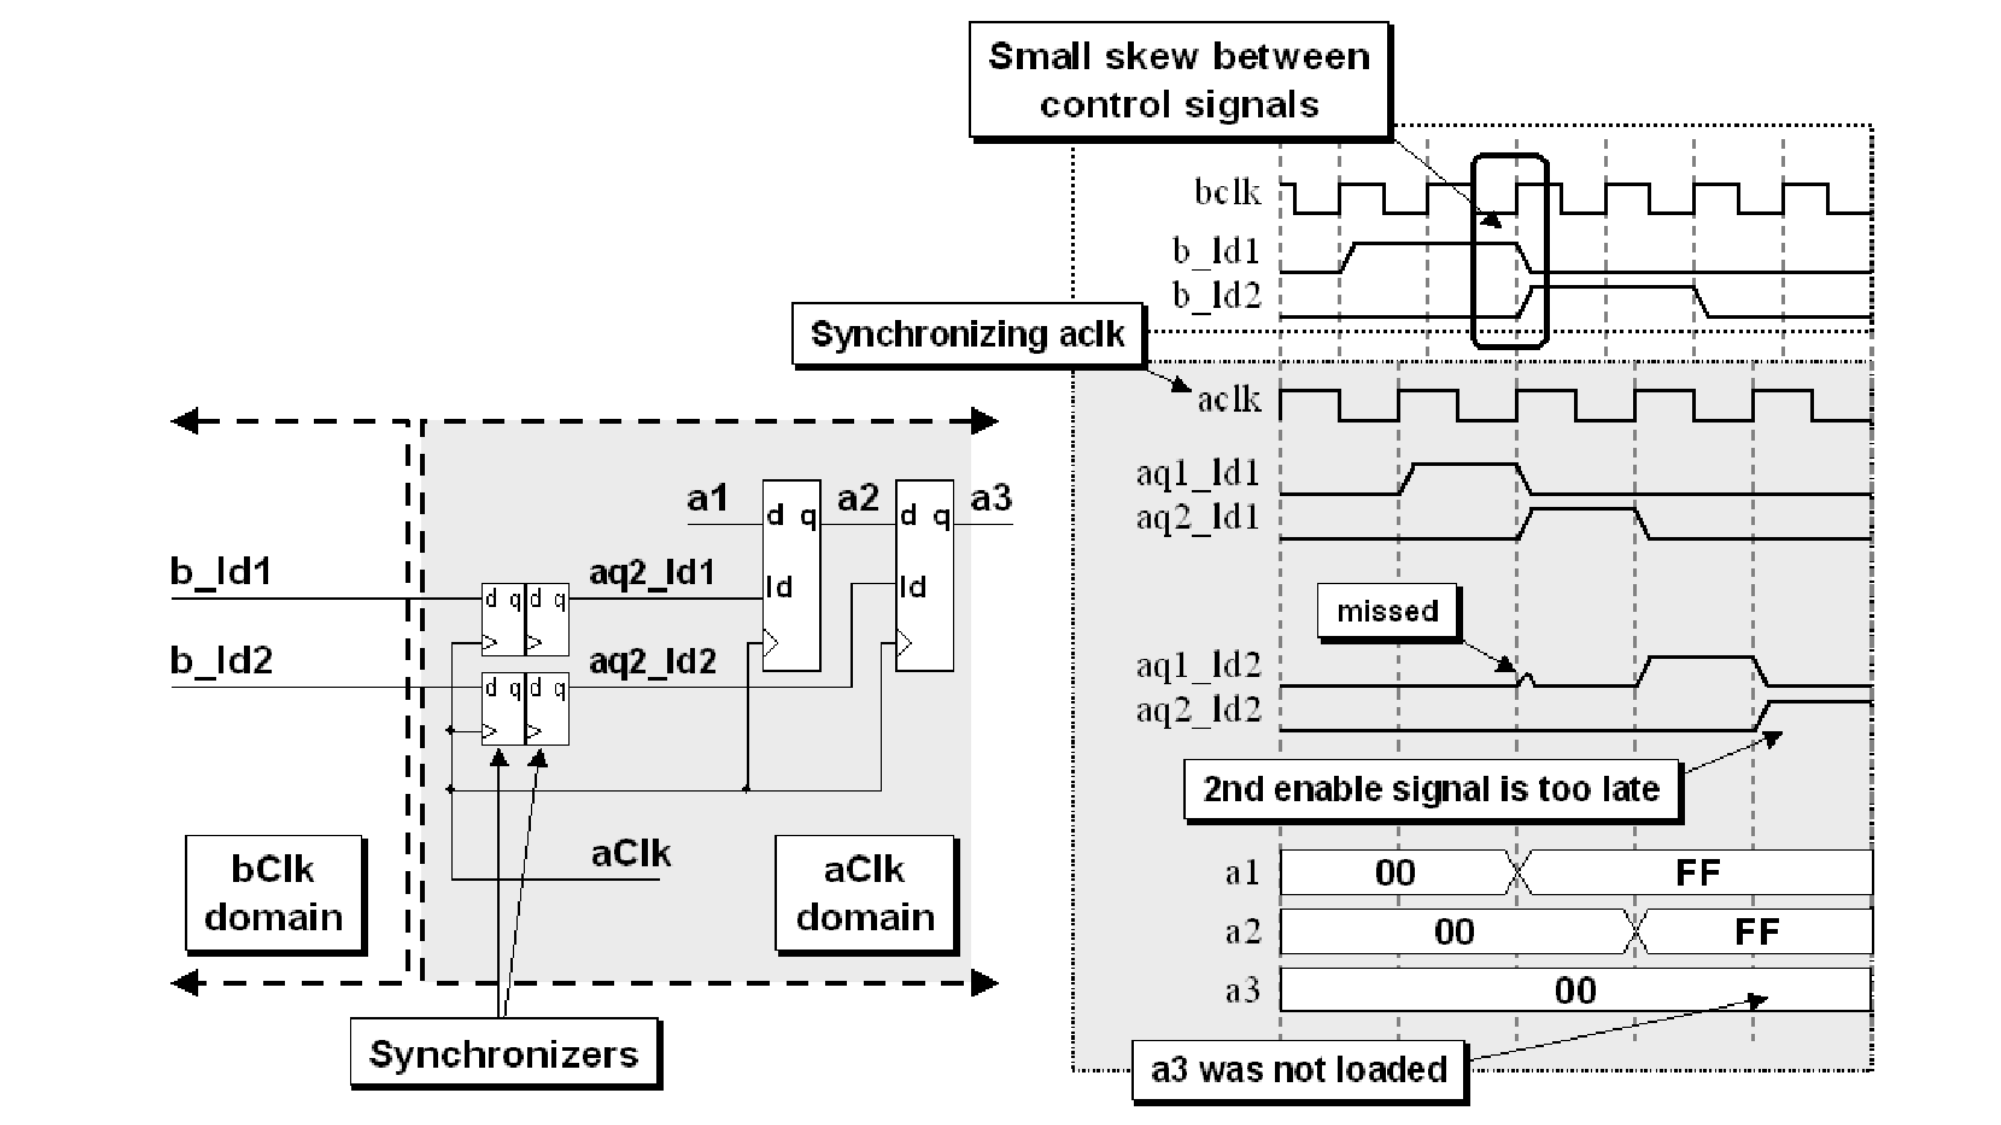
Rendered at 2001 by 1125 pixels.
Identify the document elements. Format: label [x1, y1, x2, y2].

picture [150, 15, 1878, 1110]
